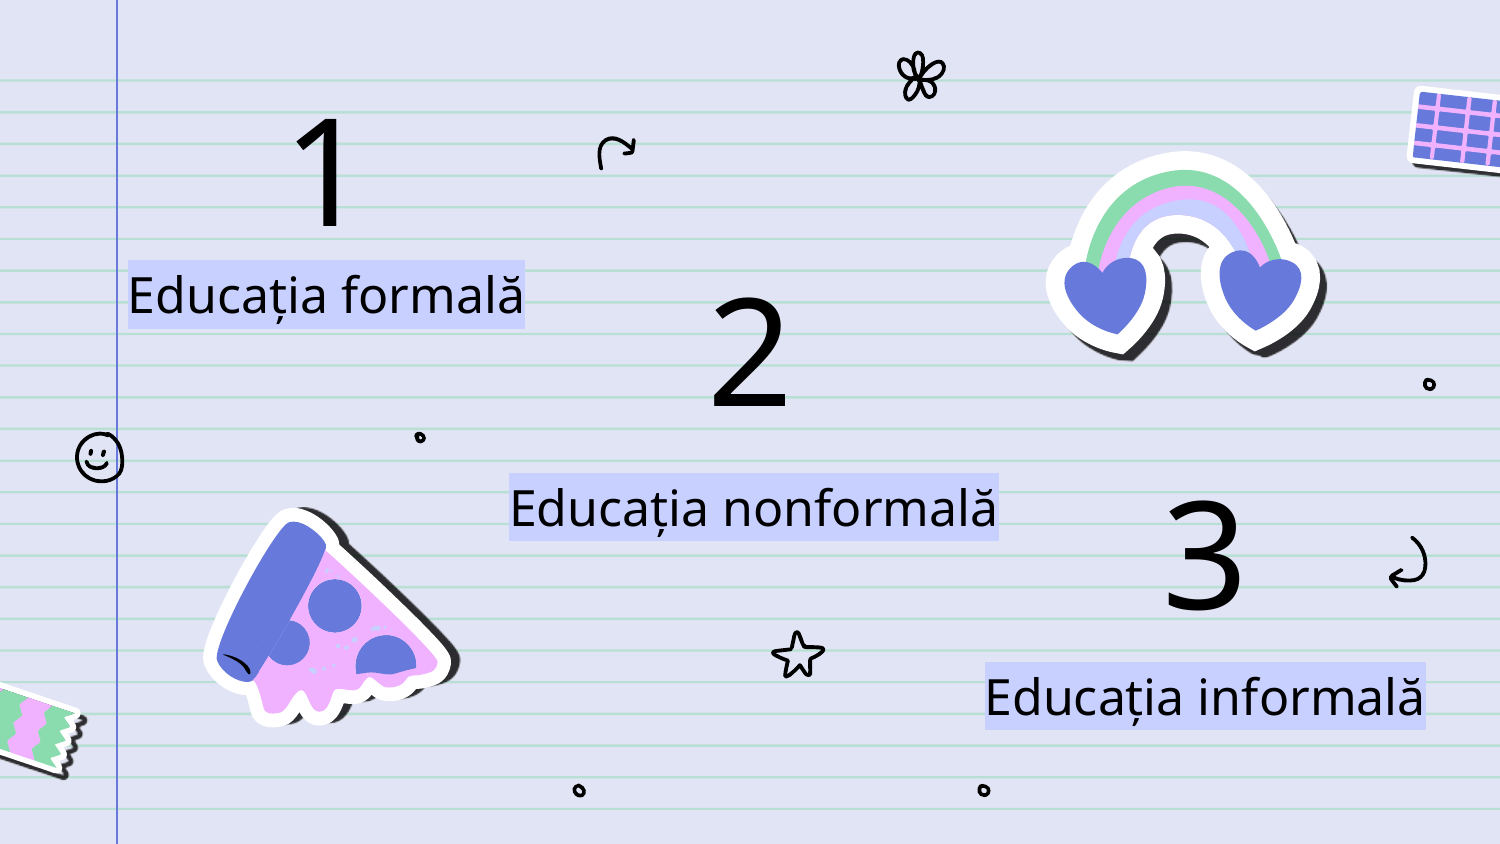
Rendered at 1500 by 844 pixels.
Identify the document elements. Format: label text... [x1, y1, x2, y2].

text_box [200, 507, 453, 728]
title 1 [163, 93, 491, 196]
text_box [1055, 159, 1308, 335]
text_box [0, 663, 80, 745]
subtitle Educația formală [88, 196, 566, 392]
subtitle Educația nonformală [490, 419, 1018, 594]
title 2 [586, 273, 914, 419]
title 3 [1041, 476, 1369, 622]
subtitle Educația informală [966, 622, 1444, 768]
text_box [1403, 63, 1500, 215]
